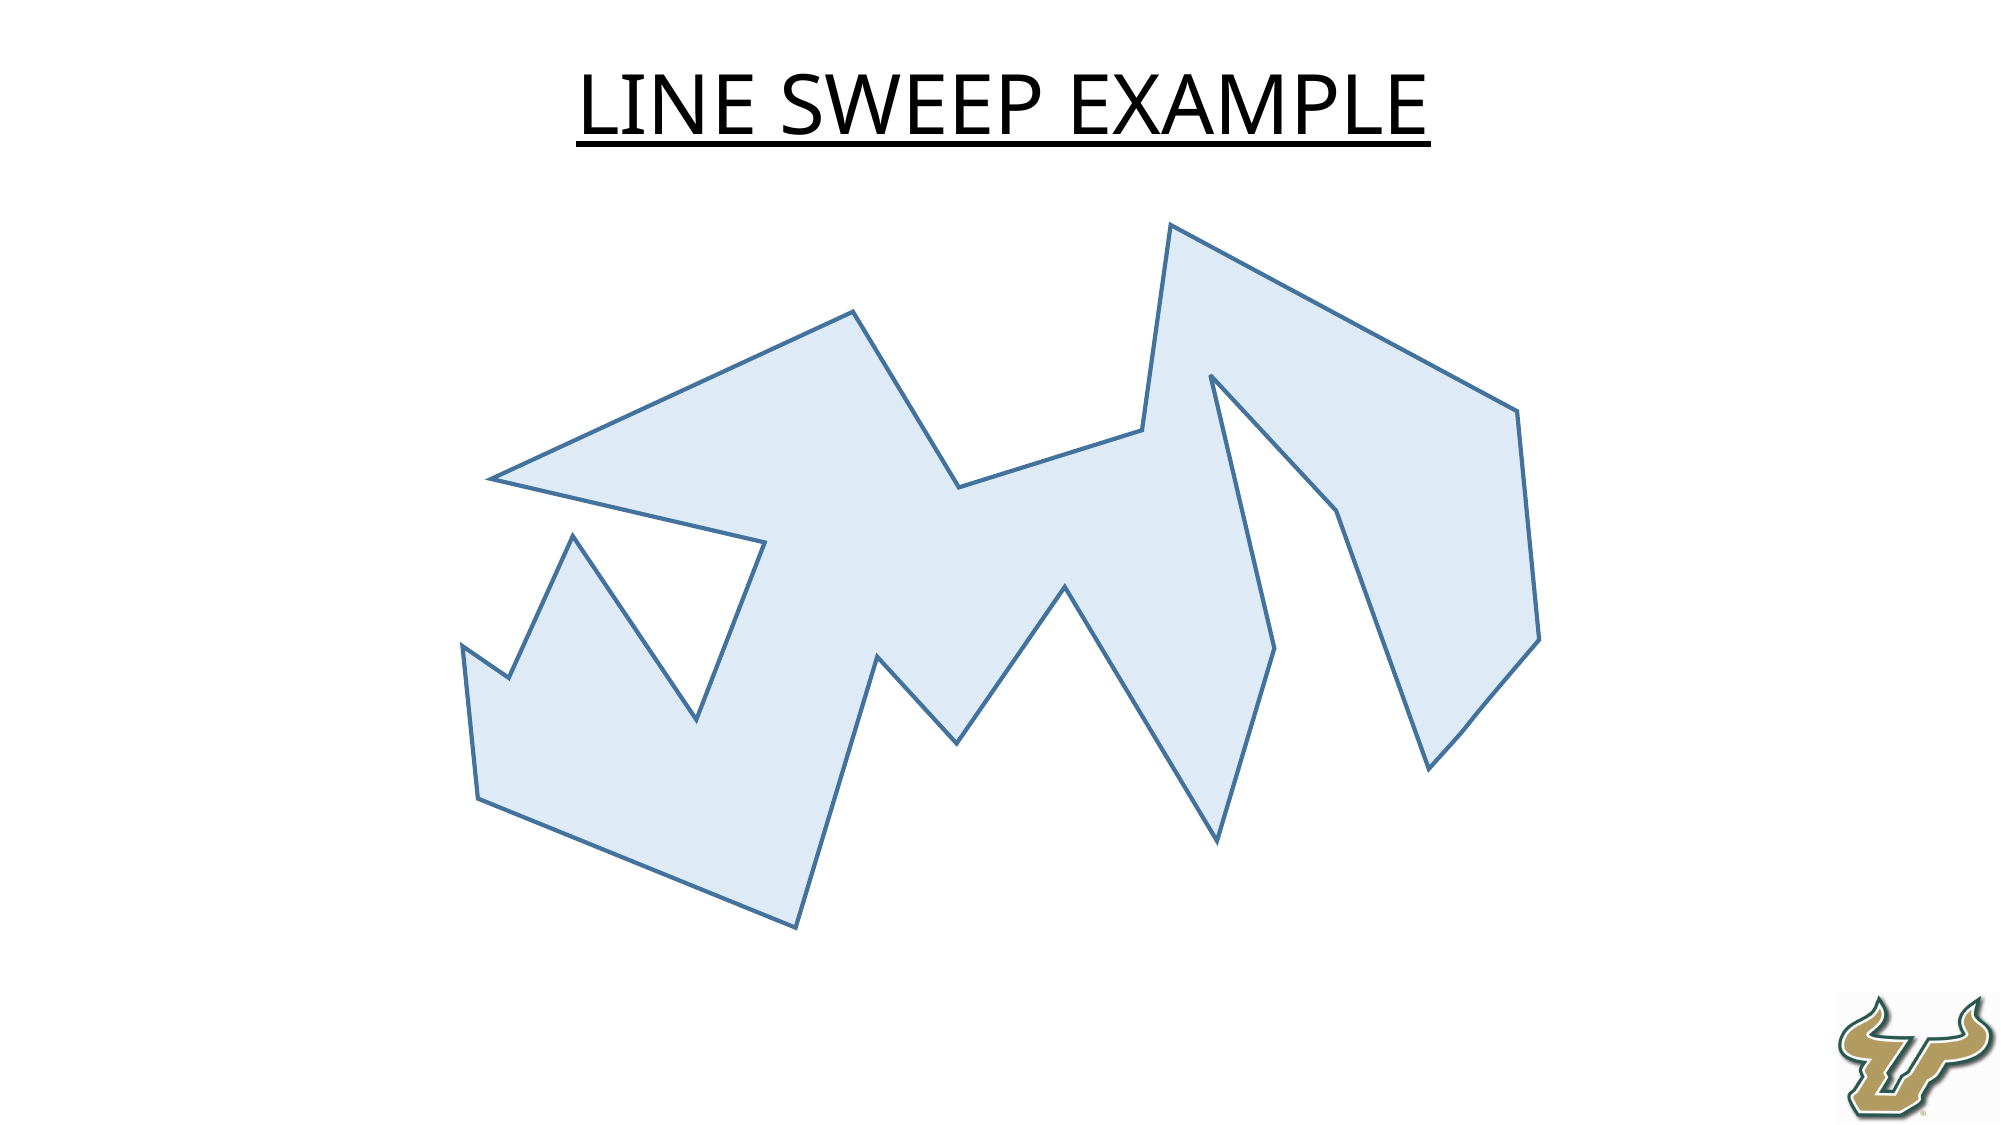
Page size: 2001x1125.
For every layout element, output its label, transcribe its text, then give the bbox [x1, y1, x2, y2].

list Line Sweep Example [261, 43, 1739, 172]
picture [1835, 992, 2000, 1124]
text_box [461, 223, 1541, 930]
